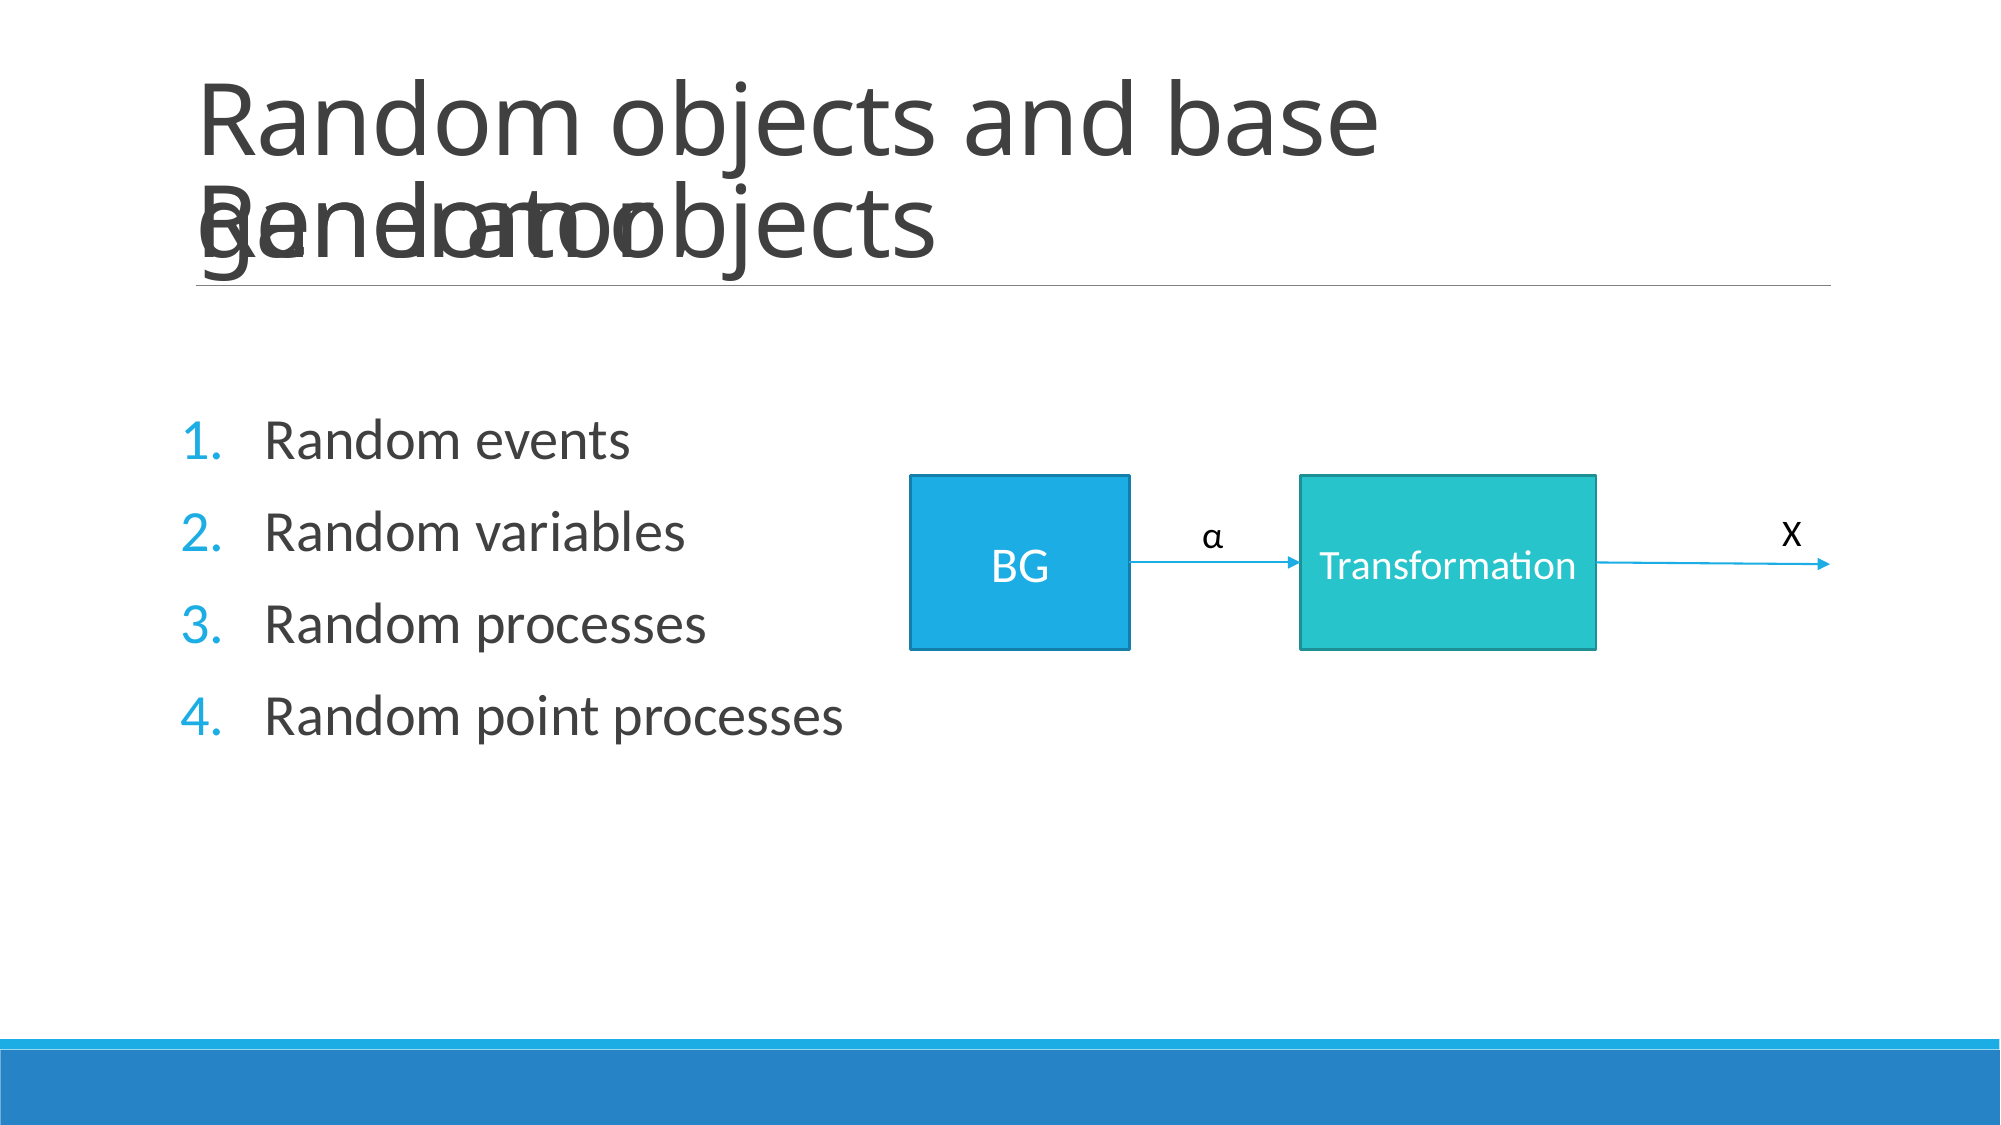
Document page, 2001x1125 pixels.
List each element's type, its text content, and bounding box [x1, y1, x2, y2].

text_box Transformation [1299, 474, 1597, 651]
text_box Random objects and base generator [179, 46, 1830, 285]
text_box X [1767, 501, 1817, 559]
text_box BG [909, 474, 1131, 651]
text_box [1595, 561, 1831, 565]
text_box α [1187, 503, 1239, 559]
list Random events Random variables Random processes Random point processes [180, 302, 1830, 963]
